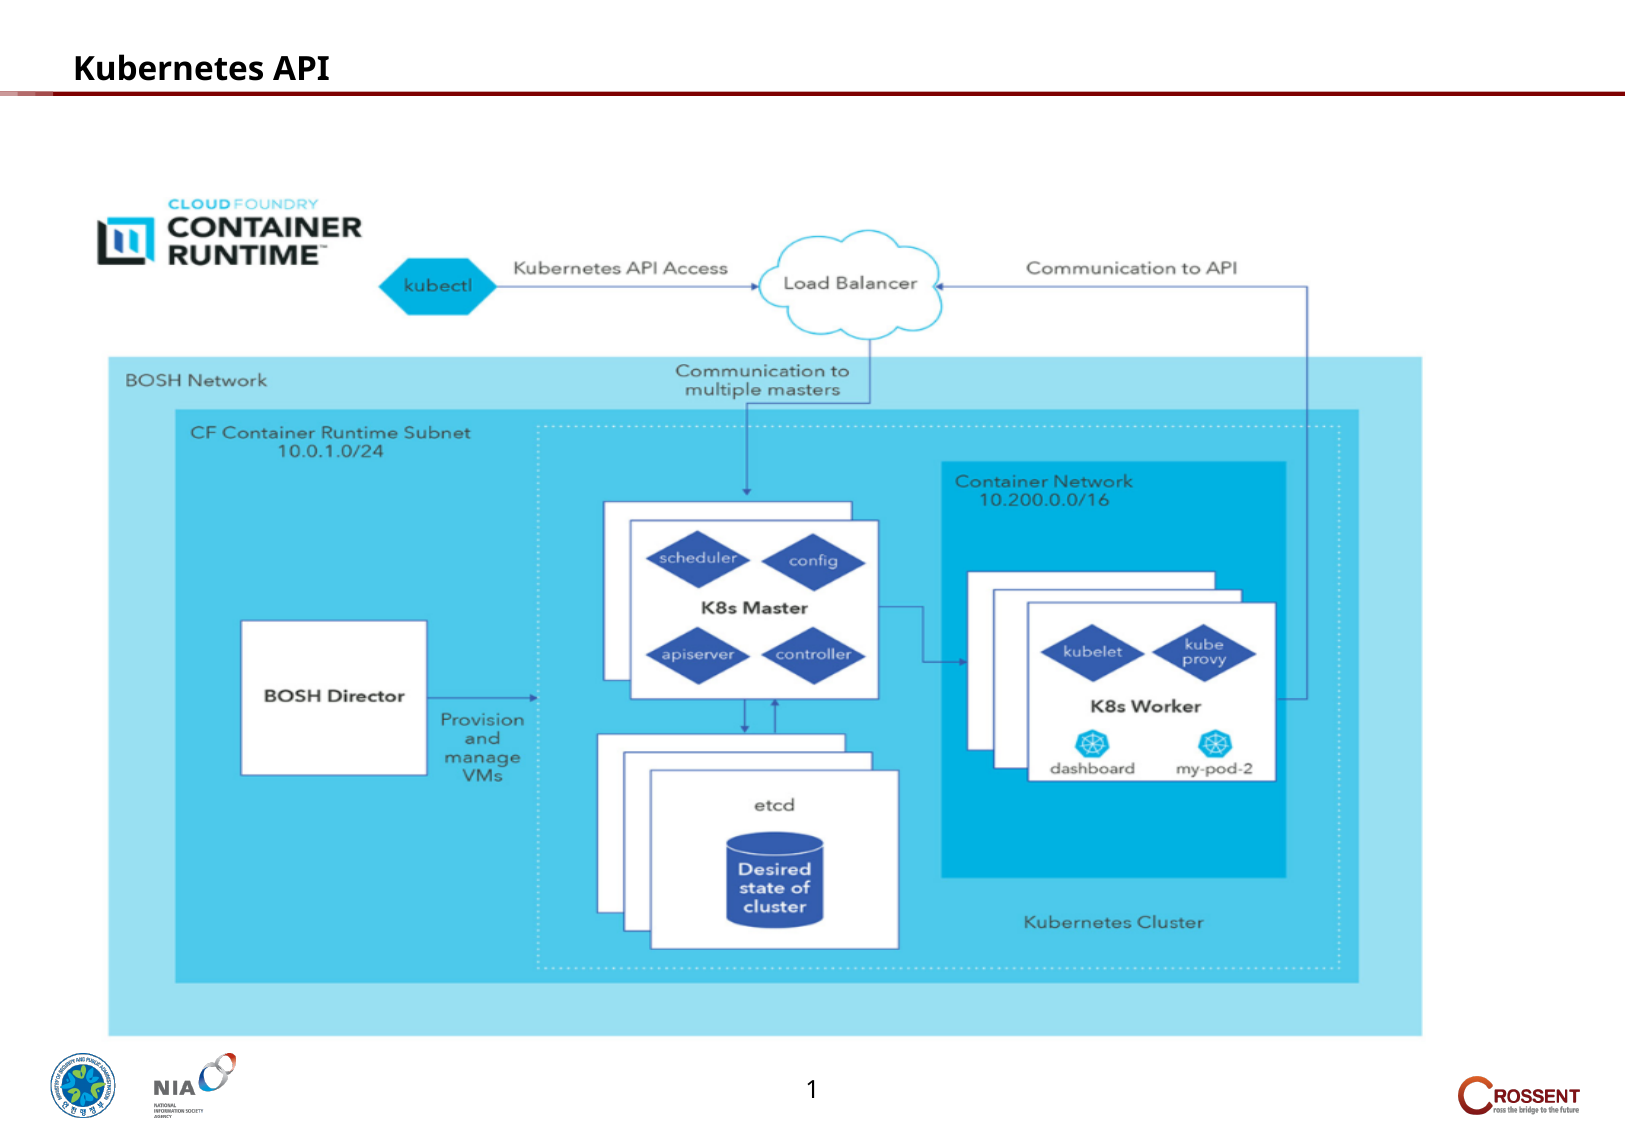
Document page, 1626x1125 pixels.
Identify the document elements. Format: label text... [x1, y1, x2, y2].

picture [154, 1053, 236, 1118]
picture [1458, 1076, 1580, 1115]
picture [90, 195, 1439, 1048]
picture [50, 1053, 121, 1118]
text_box Kubernetes API [57, 14, 1521, 121]
